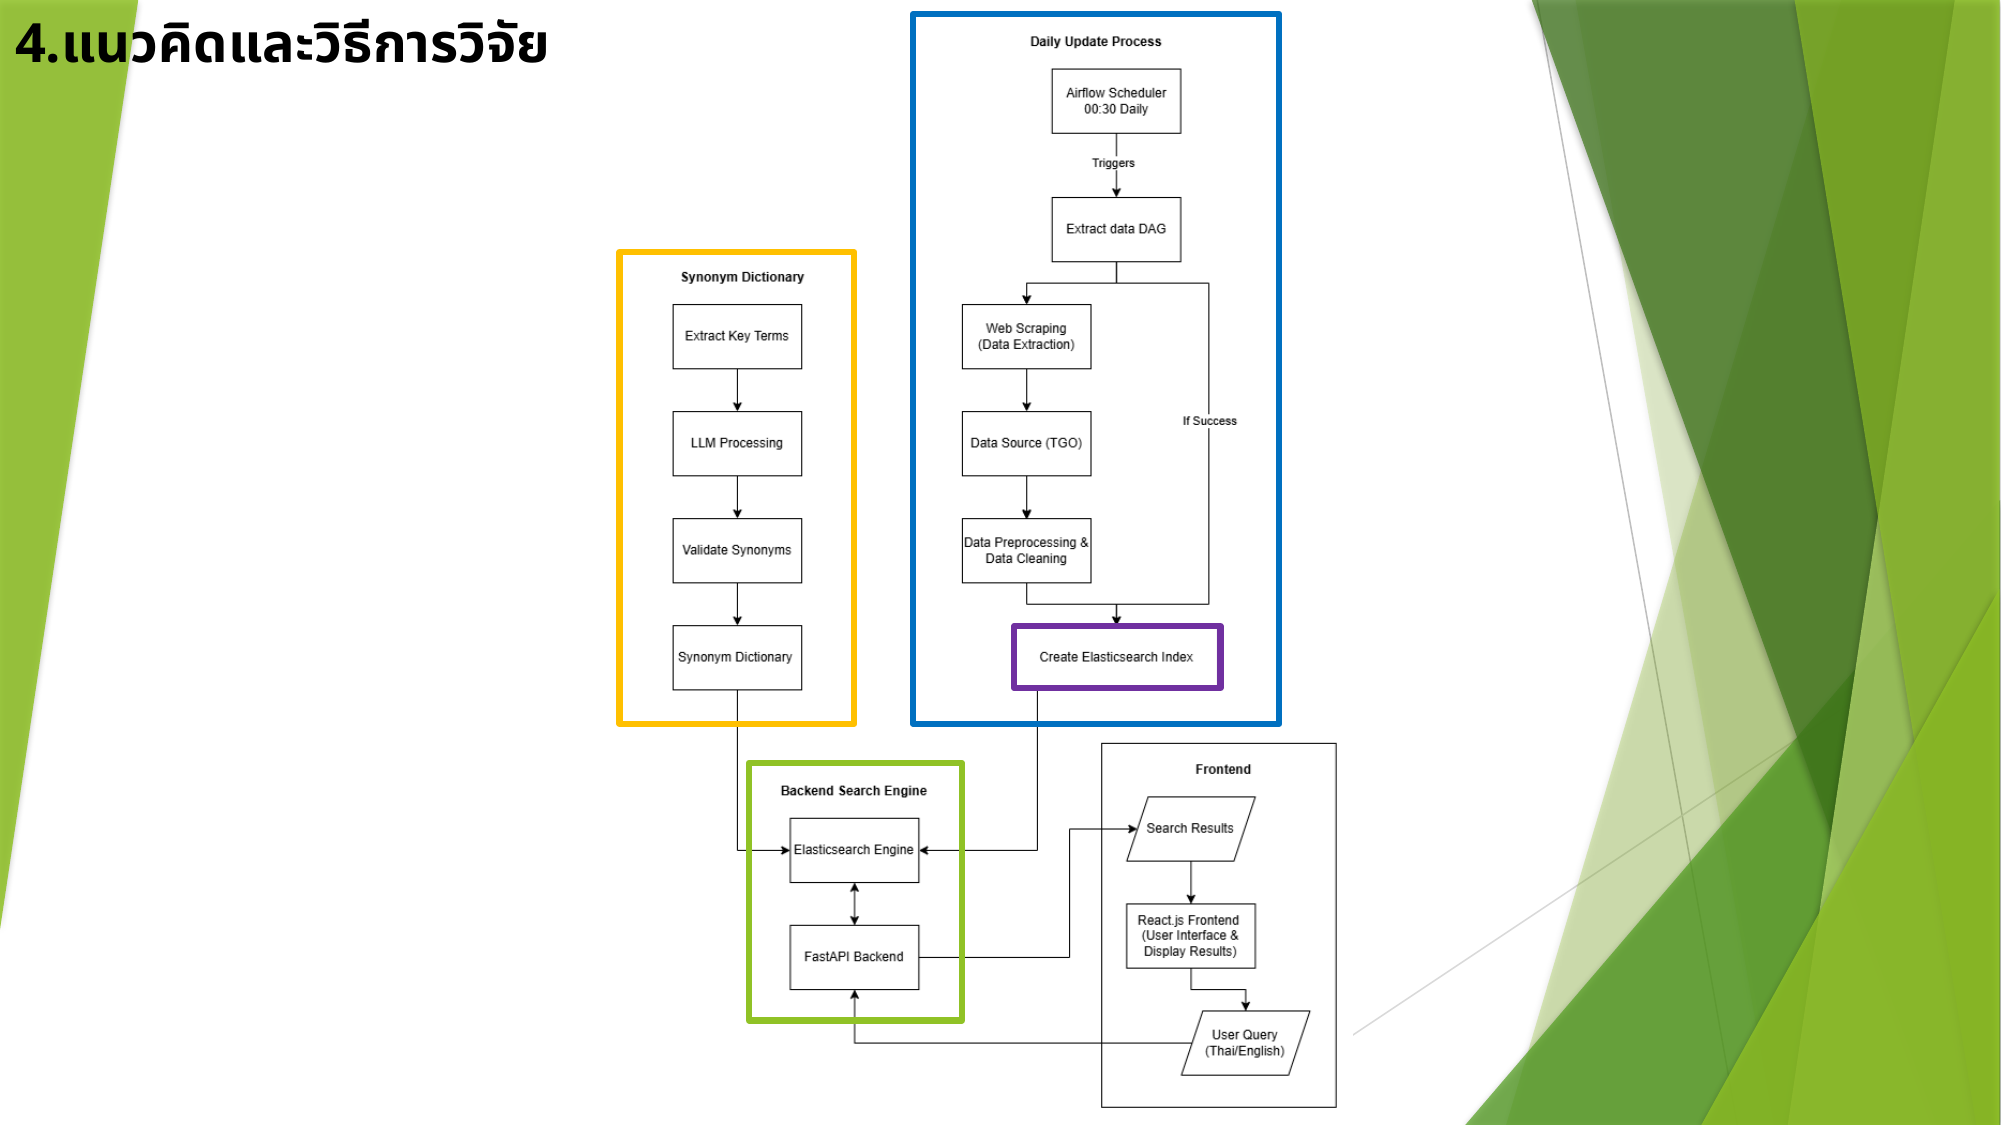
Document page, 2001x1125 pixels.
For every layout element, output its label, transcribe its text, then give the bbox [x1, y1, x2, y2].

title 4.แนวคิดและวิธีการวิจัย [0, 0, 601, 82]
picture [603, 0, 1353, 1125]
